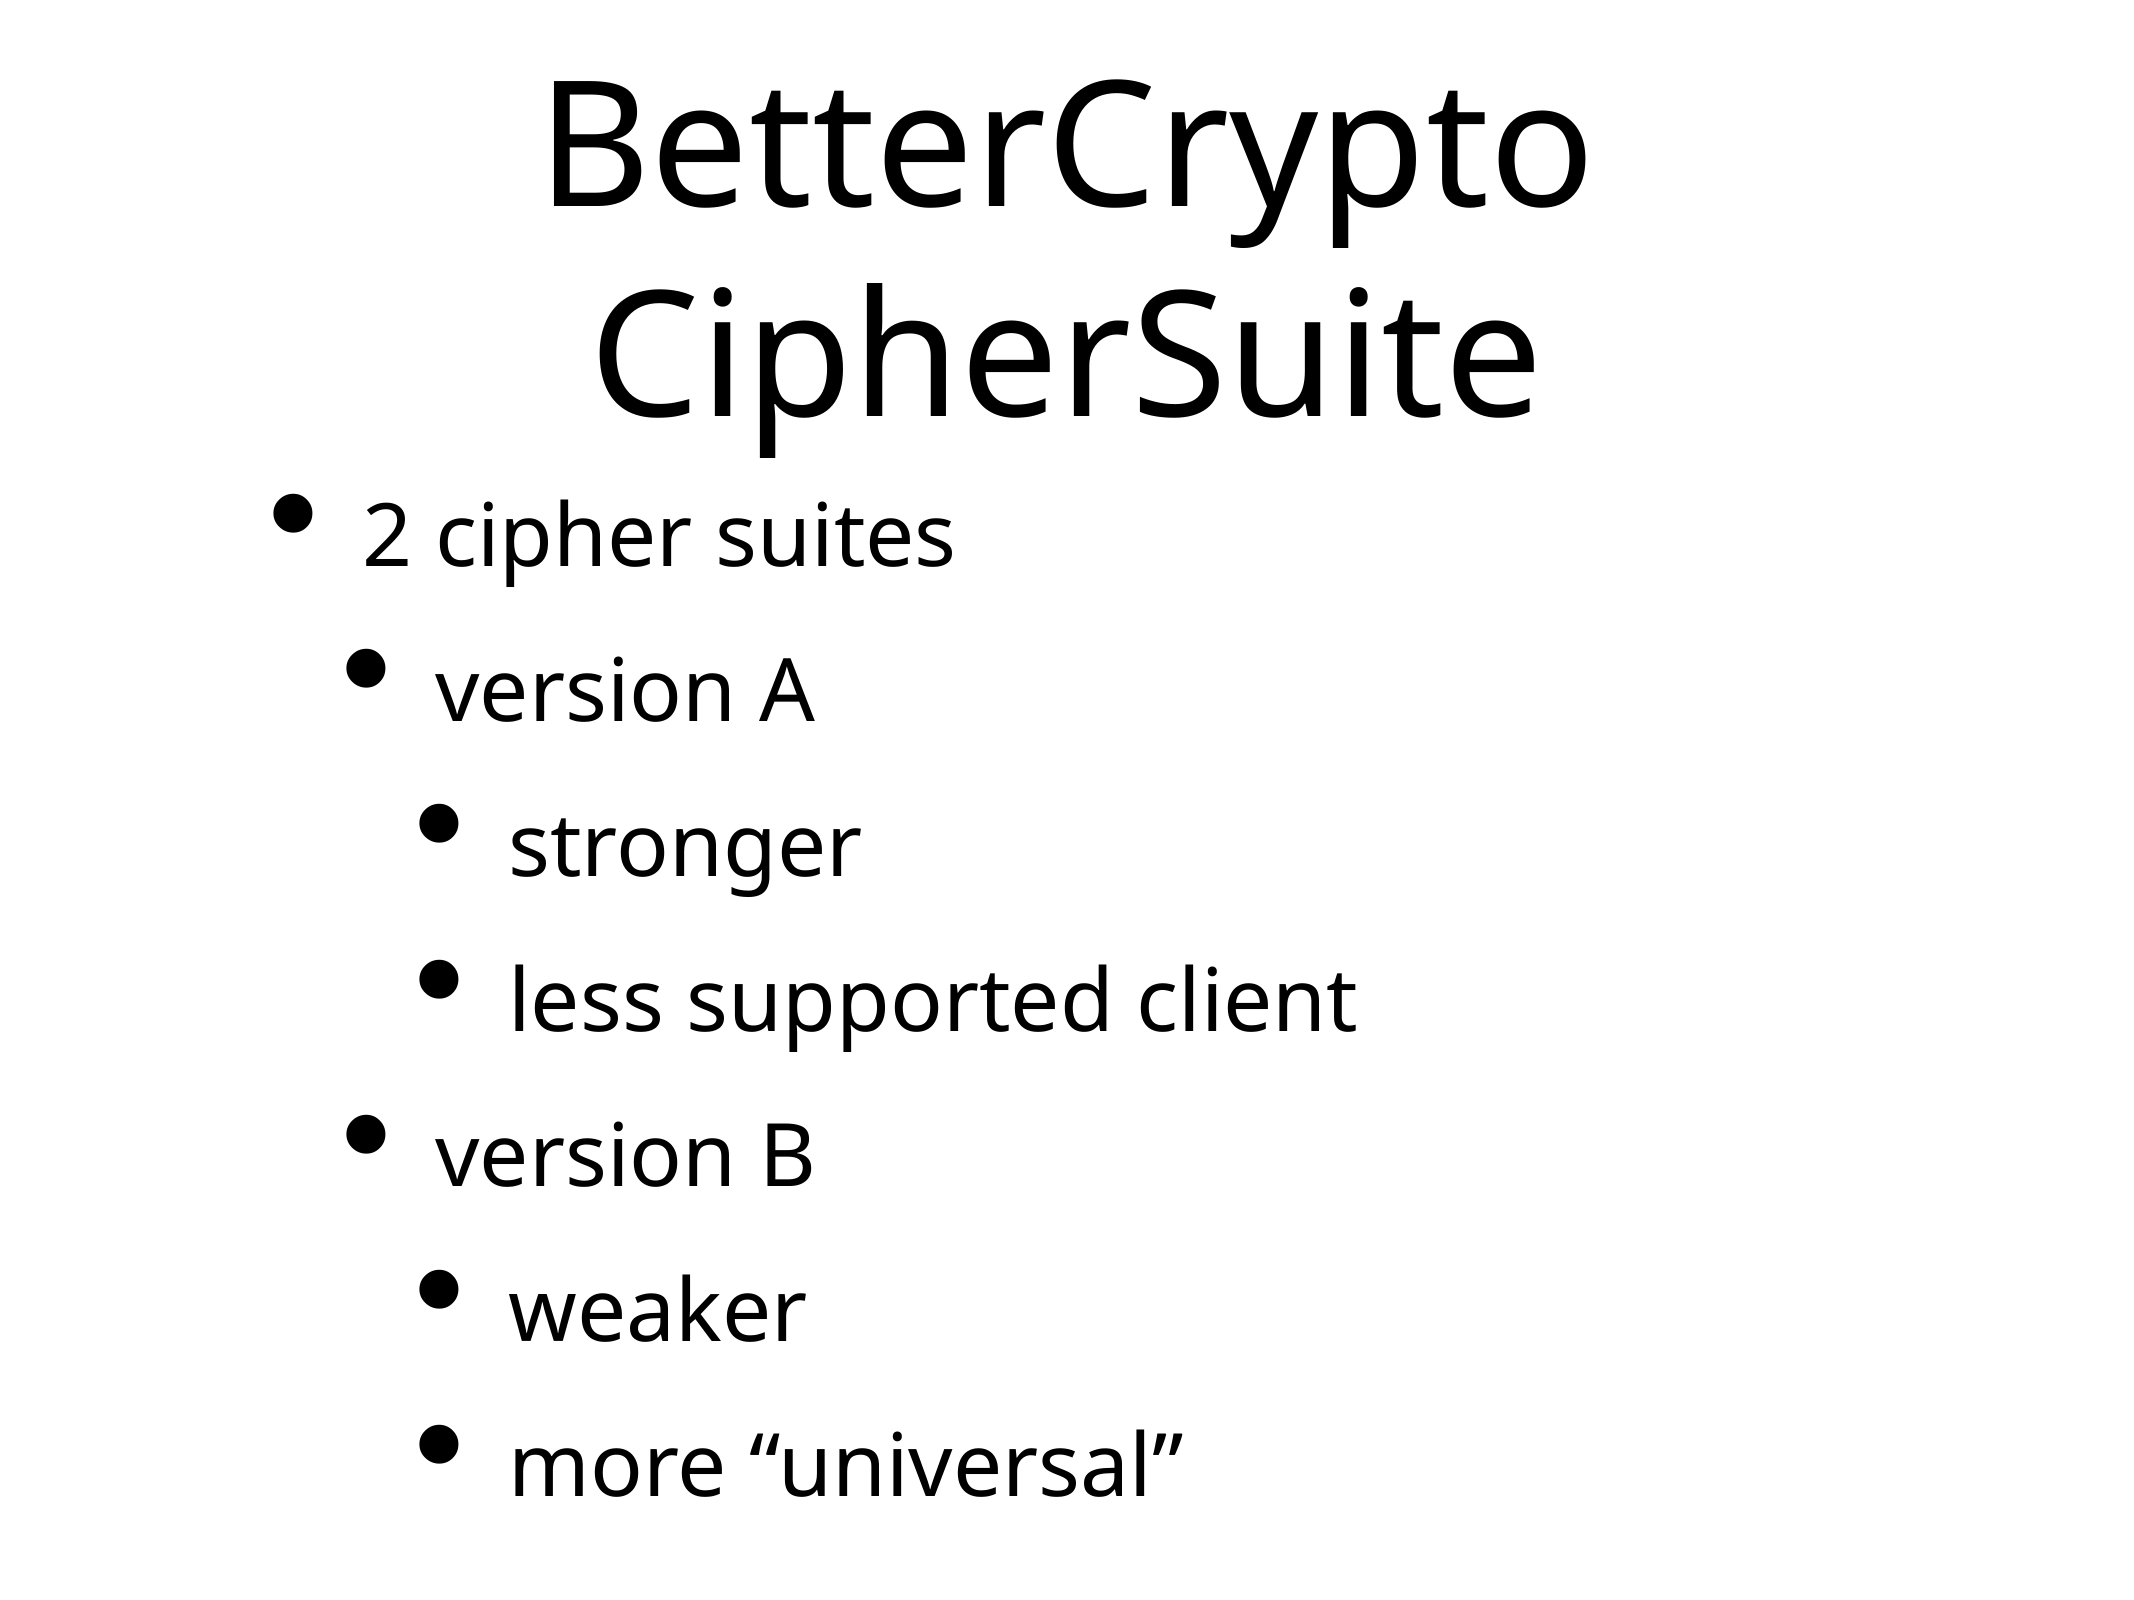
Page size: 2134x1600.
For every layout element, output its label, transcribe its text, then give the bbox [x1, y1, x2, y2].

title BetterCrypto CipherSuite [207, 41, 1926, 443]
list 2 cipher suites version A stronger less supported client version B weaker more “universal” [207, 476, 1926, 1517]
